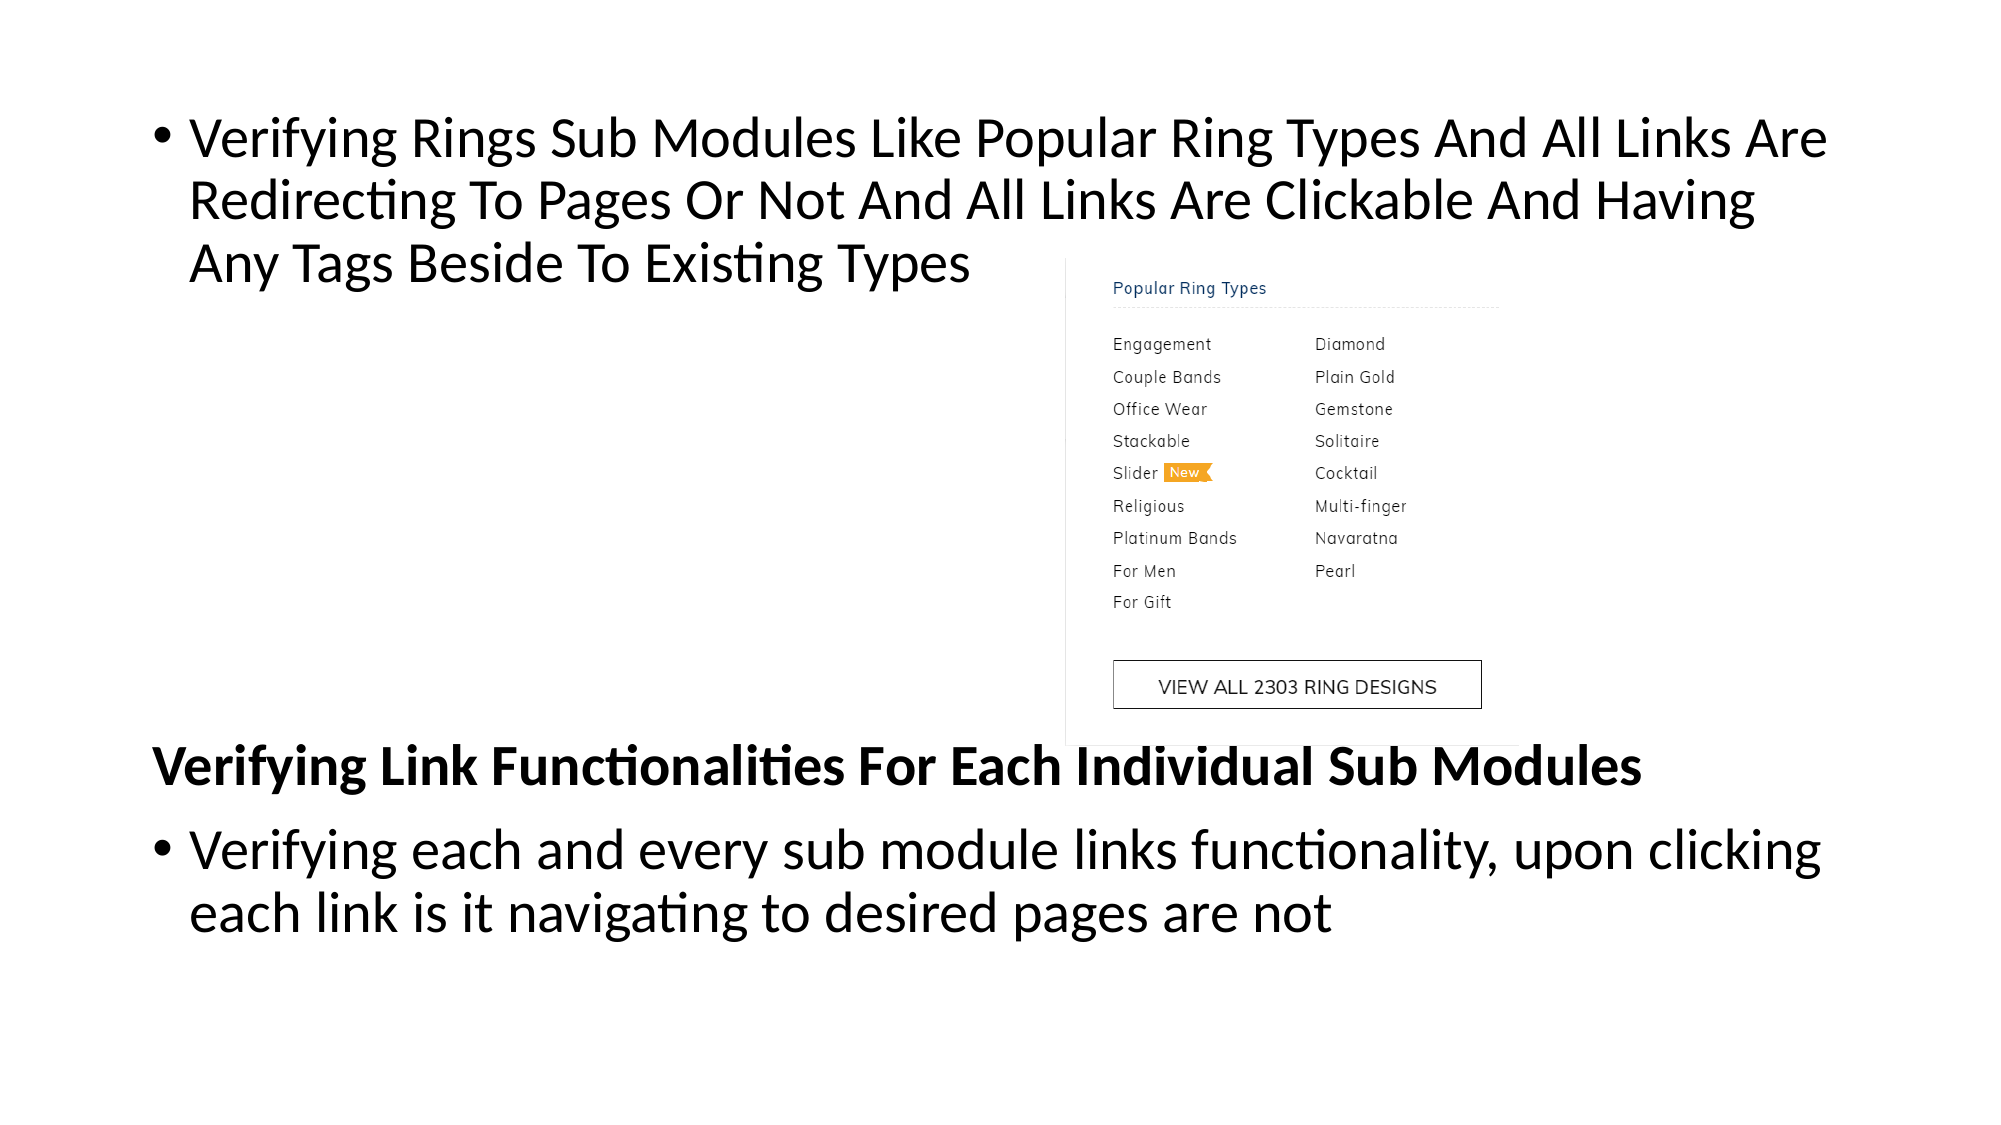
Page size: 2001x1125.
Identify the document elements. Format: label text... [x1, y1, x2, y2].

list Verifying Rings Sub Modules Like Popular Ring Types And All Links Are Redirecting To Pages Or Not And All Links Are Clickable And Having Any Tags Beside To Existing Types Verifying Link Functionalities For Each Individual Sub Modules Verifying each and every sub module links functionality, upon clicking each link is it navigating to desired pages are not [137, 99, 1863, 1014]
picture [1065, 258, 1519, 746]
